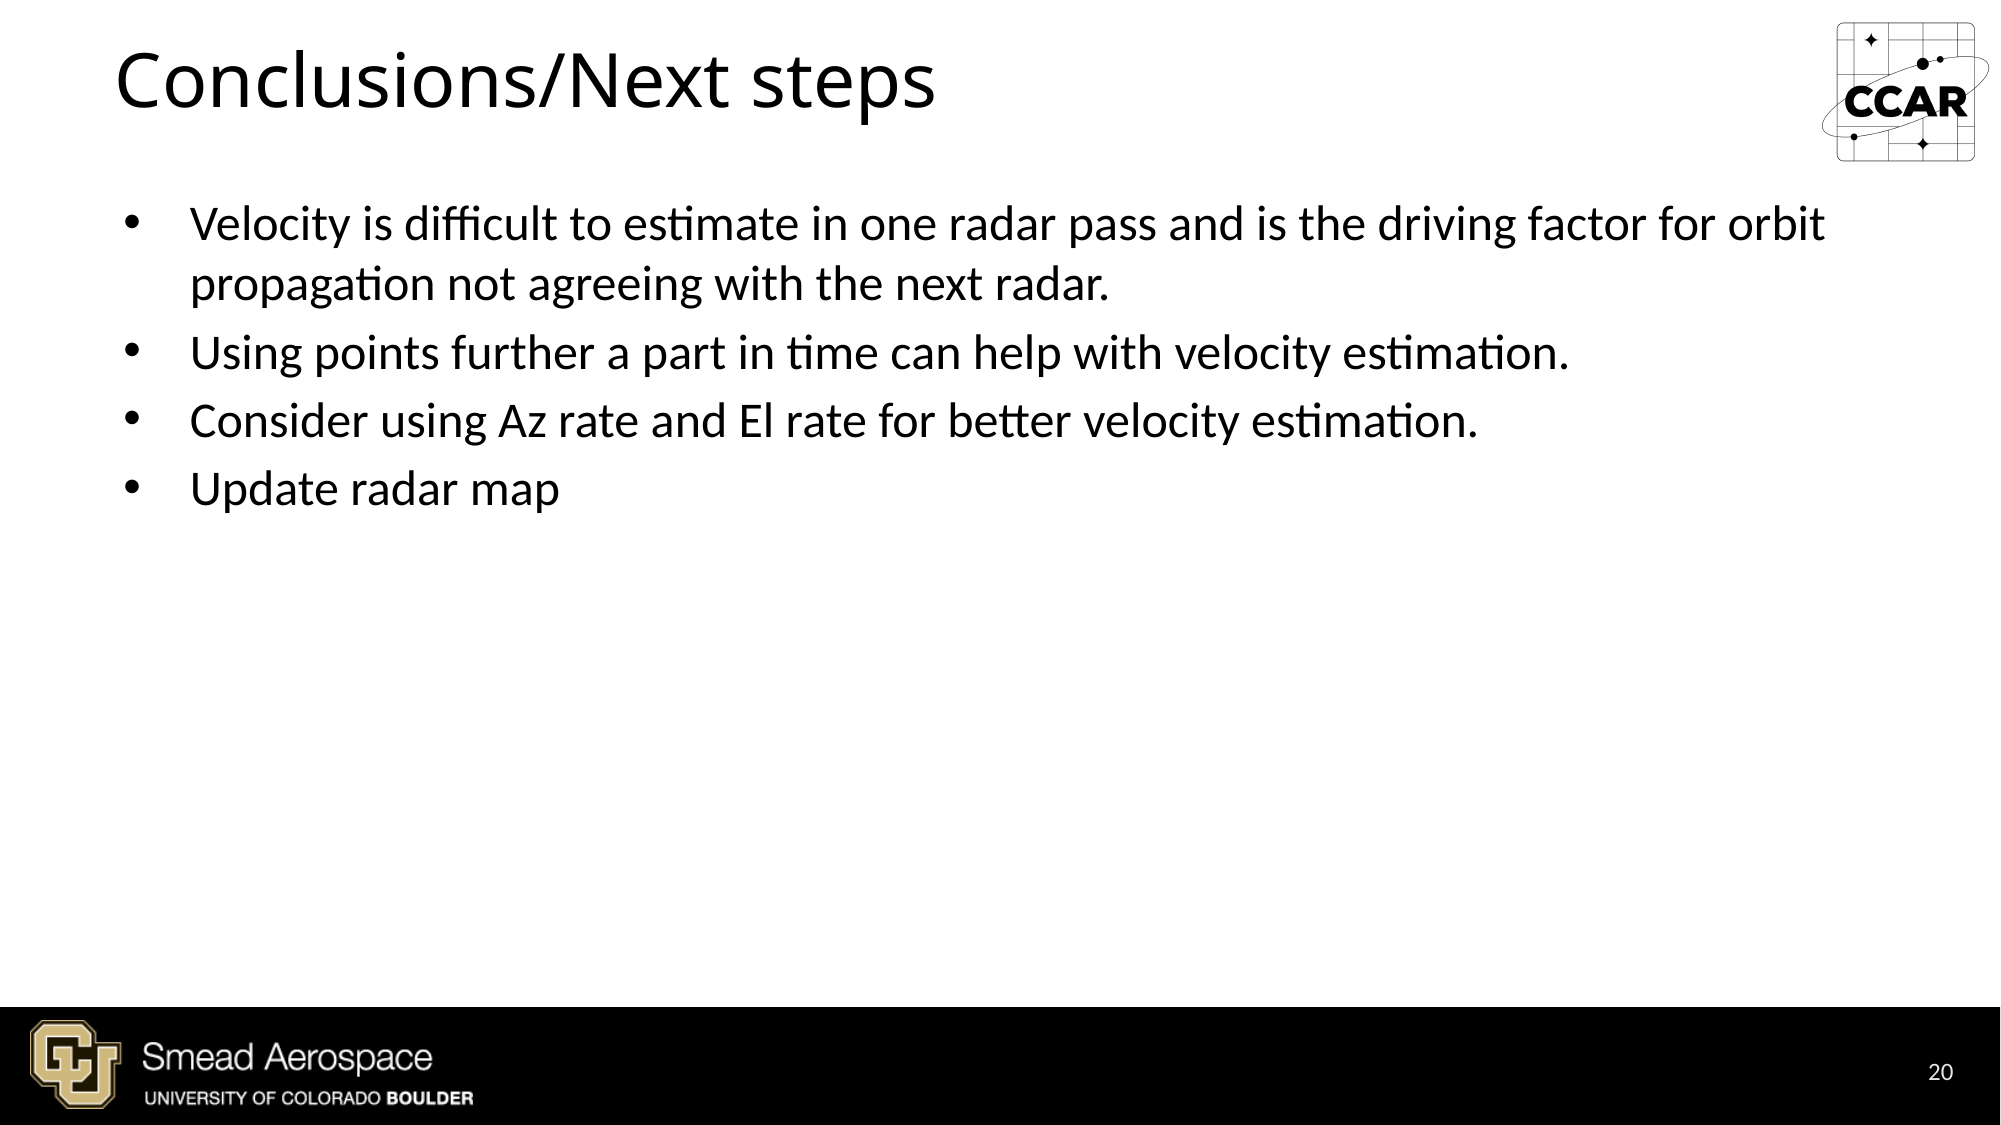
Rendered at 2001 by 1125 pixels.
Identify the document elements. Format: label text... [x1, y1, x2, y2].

picture [1809, 0, 2000, 185]
picture [30, 1020, 473, 1109]
title Conclusions/Next steps [99, 24, 1838, 143]
list Velocity is difficult to estimate in one radar pass and is the driving factor for orbit propagation not agreeing with the next radar. Using points further a part in time can help with velocity estimation. Consider using Az rate and El rate for better velocity estimation. Update radar map [99, 183, 1863, 984]
